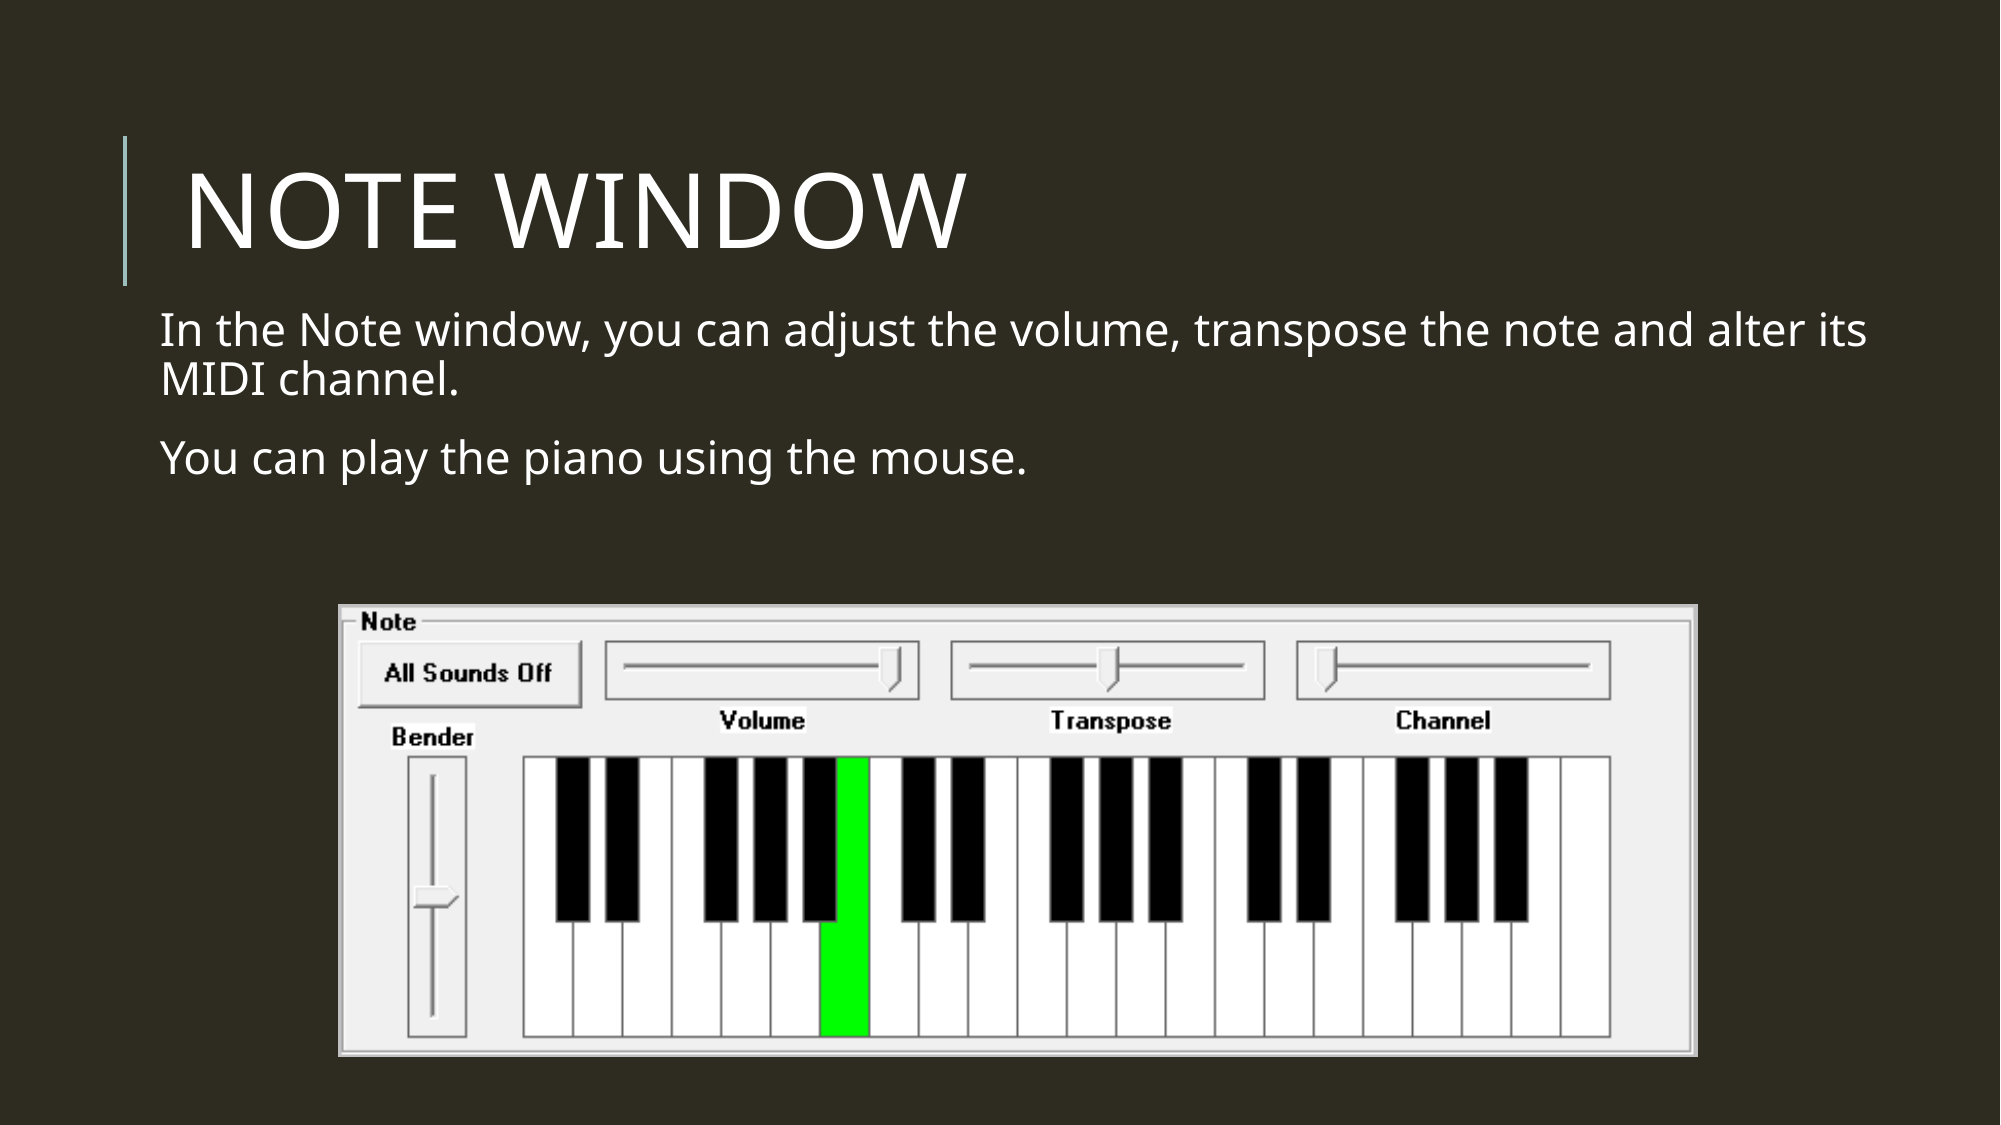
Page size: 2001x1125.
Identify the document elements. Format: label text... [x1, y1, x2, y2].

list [338, 604, 1698, 1058]
title Note window [168, 96, 1763, 299]
list In the Note window, you can adjust the volume, transpose the note and alter its MIDI channel. You can play the piano using the mouse. [137, 299, 1946, 605]
